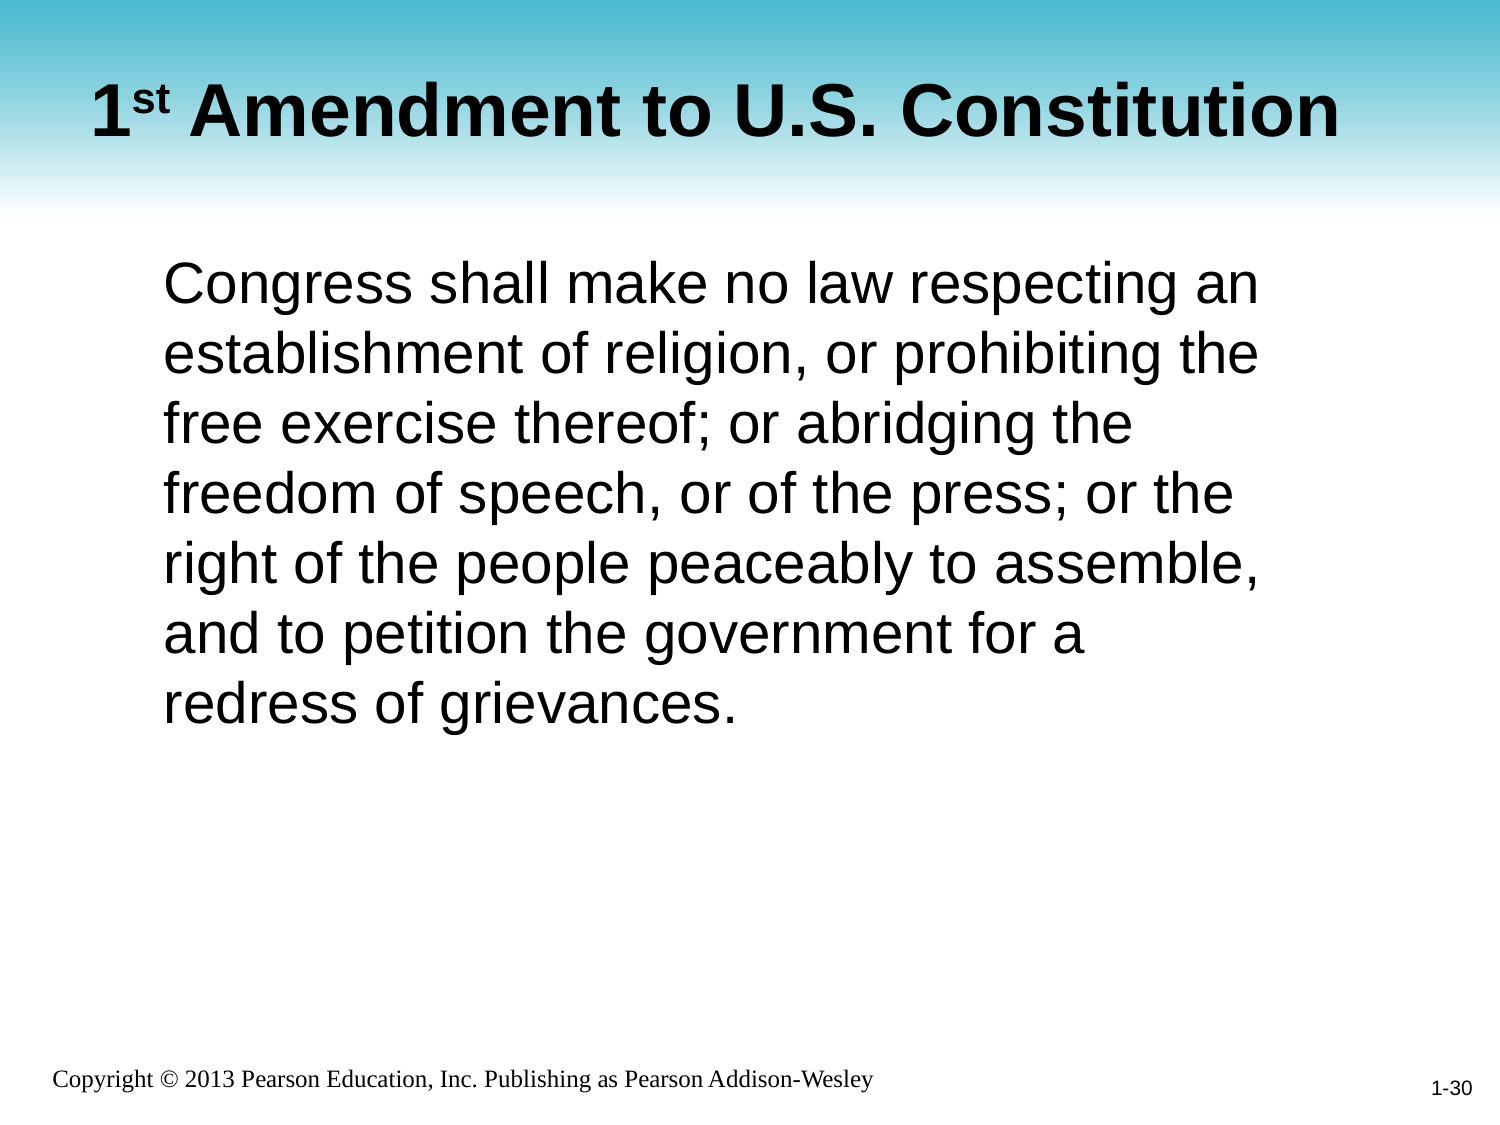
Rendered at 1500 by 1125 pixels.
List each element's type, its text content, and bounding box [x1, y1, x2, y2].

text_box Congress shall make no law respecting an establishment of religion, or prohibiting the free exercise thereof; or abridging the freedom of speech, or of the press; or the right of the people peaceably to assemble, and to petition the government for a redress of grievances. [149, 237, 1278, 743]
title 1st Amendment to U.S. Constitution [74, 12, 1438, 201]
slide_number 1-30 [1174, 1049, 1488, 1125]
